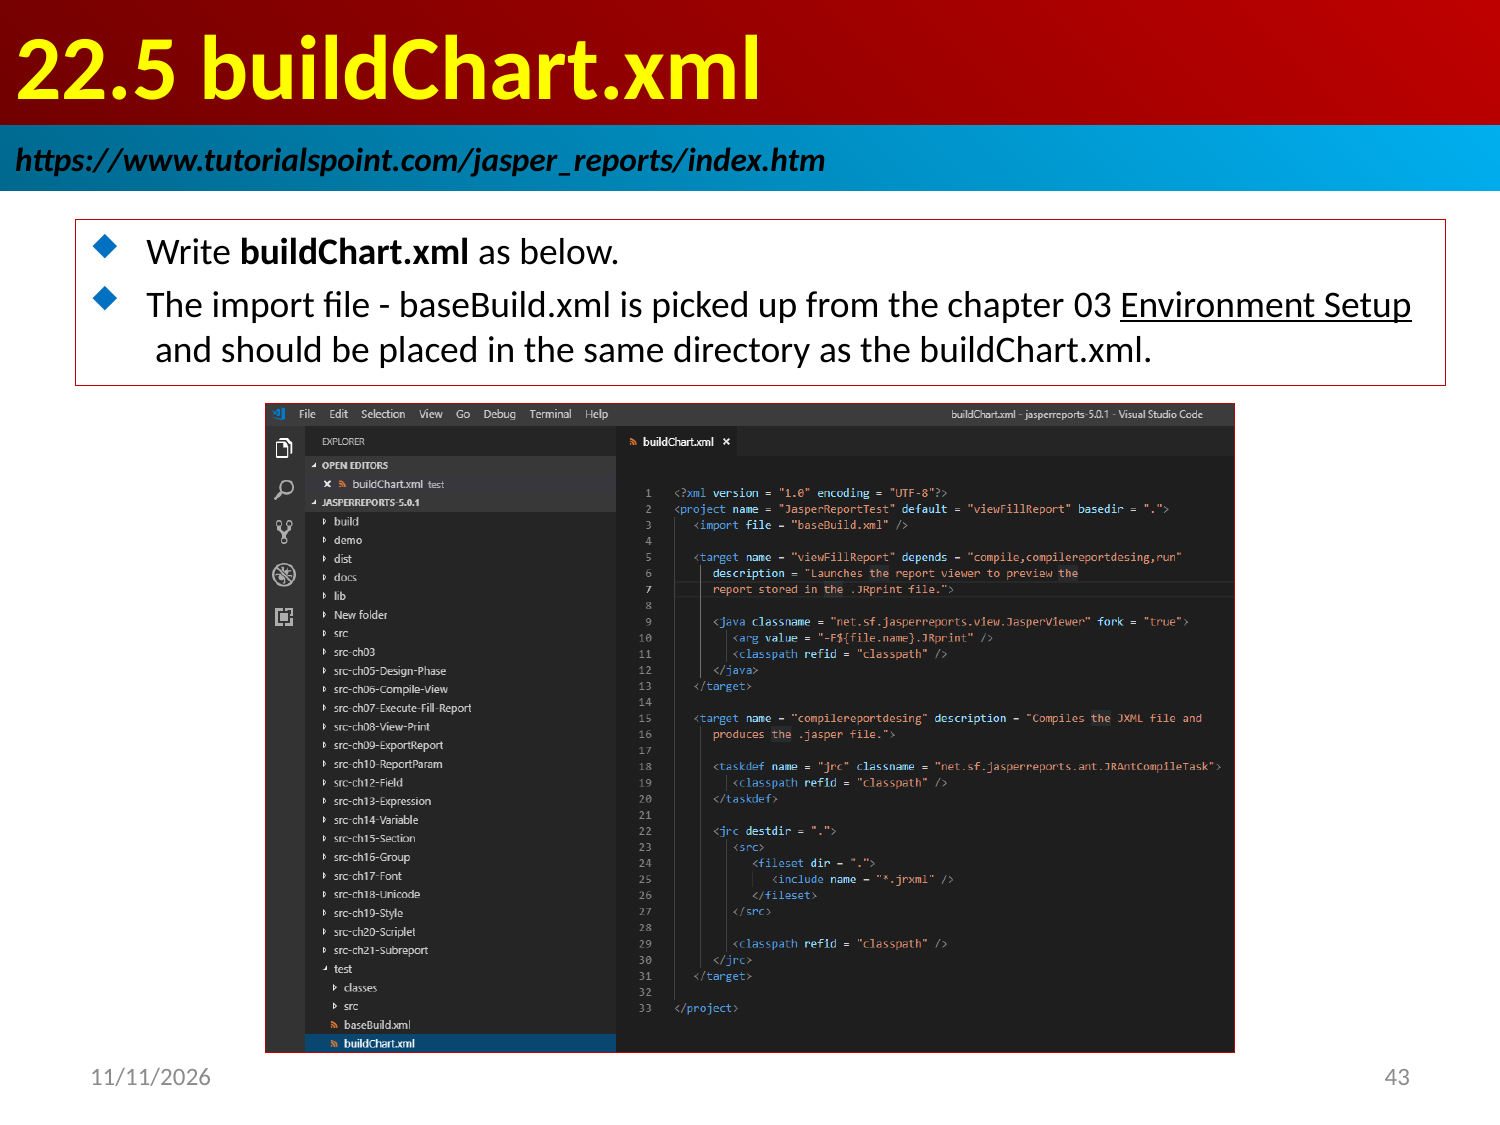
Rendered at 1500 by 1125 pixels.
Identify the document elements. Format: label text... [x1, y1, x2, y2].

slide_number 43 [1074, 1042, 1425, 1109]
subtitle Write buildChart.xml as below. The import file - baseBuild.xml is picked up from the chapter 03 Environment Setup and should be placed in the same directory as the buildChart.xml. [75, 219, 1446, 386]
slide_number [75, 1042, 425, 1109]
picture [265, 403, 1235, 1053]
text_box https://www.tutorialspoint.com/jasper_reports/index.htm [0, 125, 1500, 191]
title 22.5 buildChart.xml [0, 0, 1500, 125]
